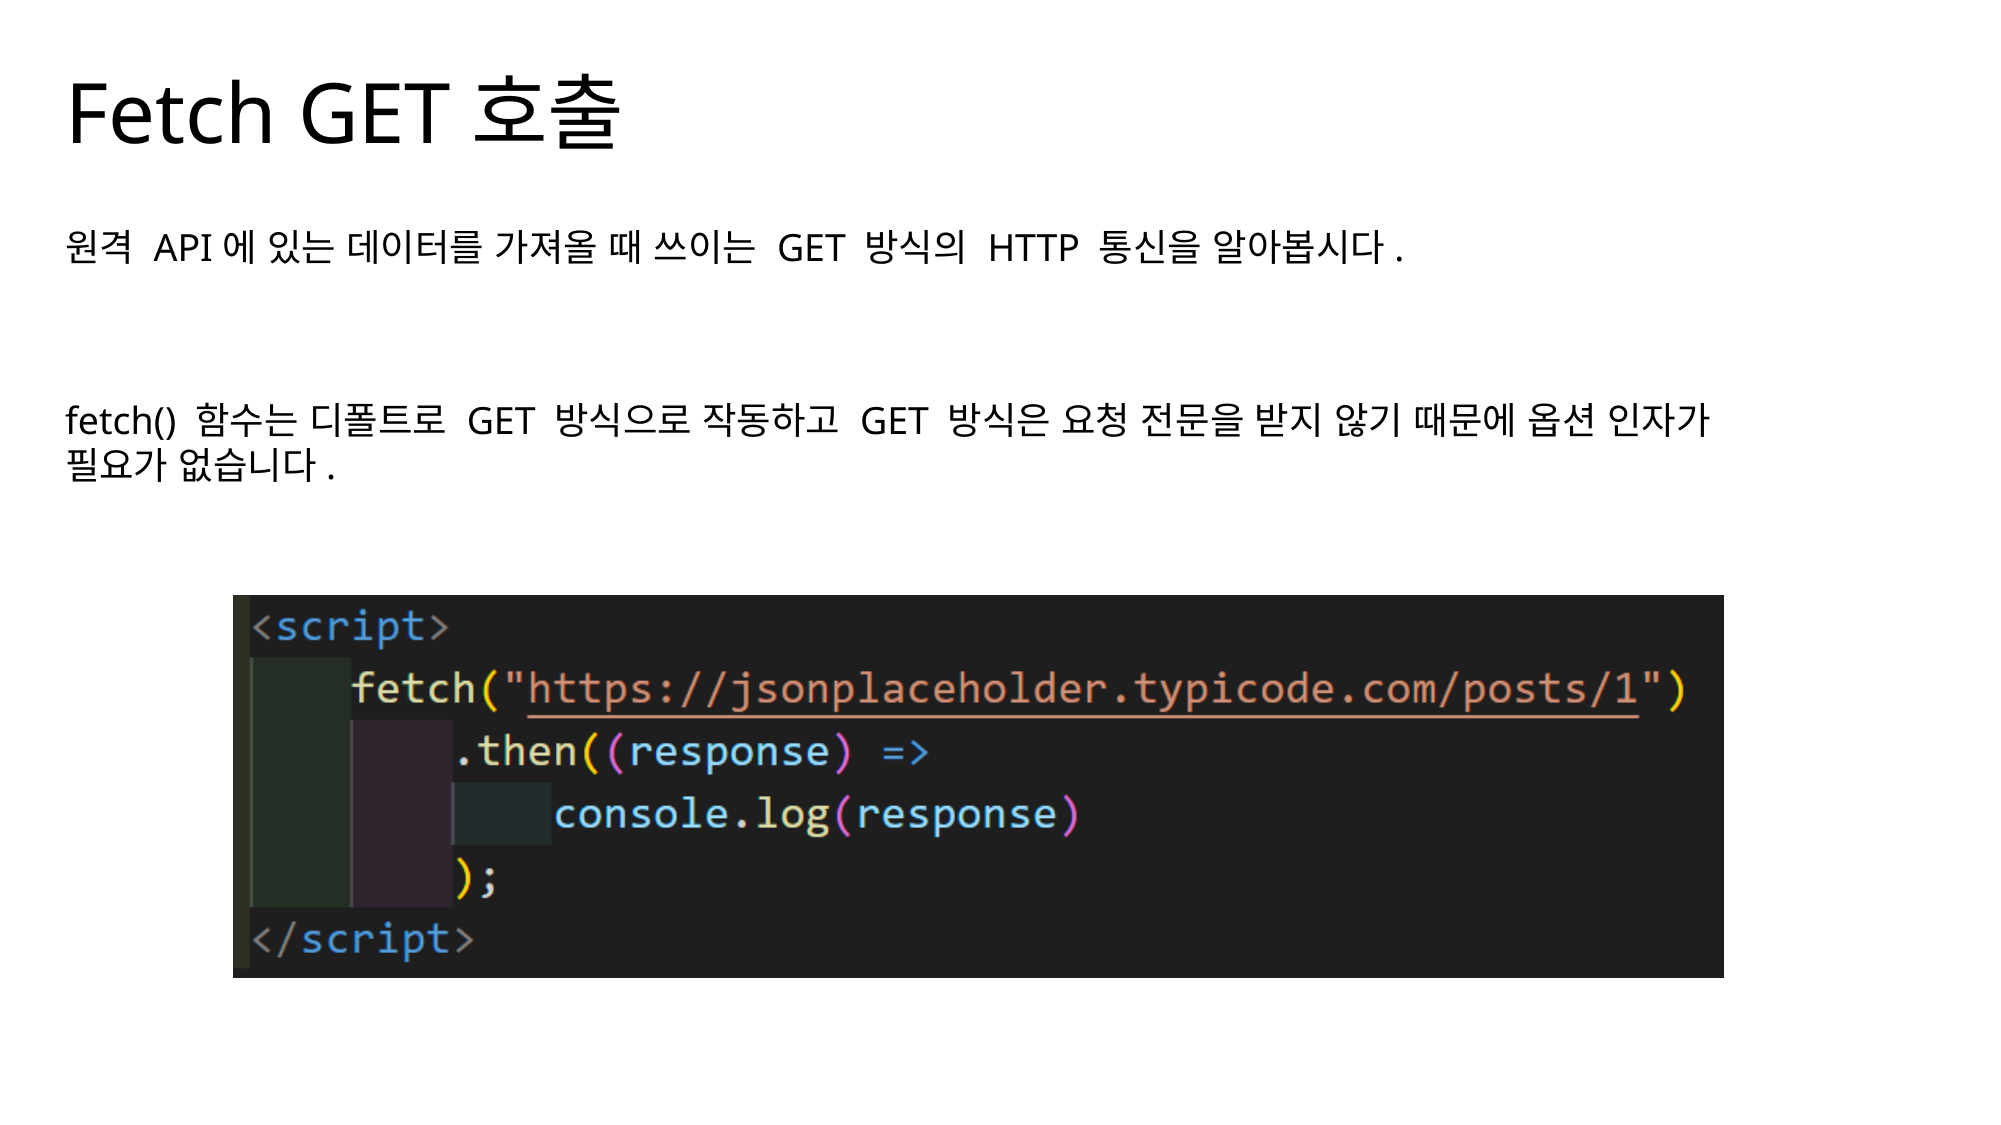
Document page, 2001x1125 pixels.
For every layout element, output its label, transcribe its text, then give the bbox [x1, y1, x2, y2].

picture [233, 595, 1724, 978]
text_box fetch() 함수는 디폴트로 GET 방식으로 작동하고 GET 방식은 요청 전문을 받지 않기 때문에 옵션 인자가 필요가 없습니다. [50, 389, 1781, 495]
text_box Fetch GET호출 [50, 52, 682, 168]
text_box 원격 API에 있는 데이터를 가져올 때 쓰이는 GET 방식의 HTTP 통신을 알아봅시다. [50, 216, 1844, 277]
